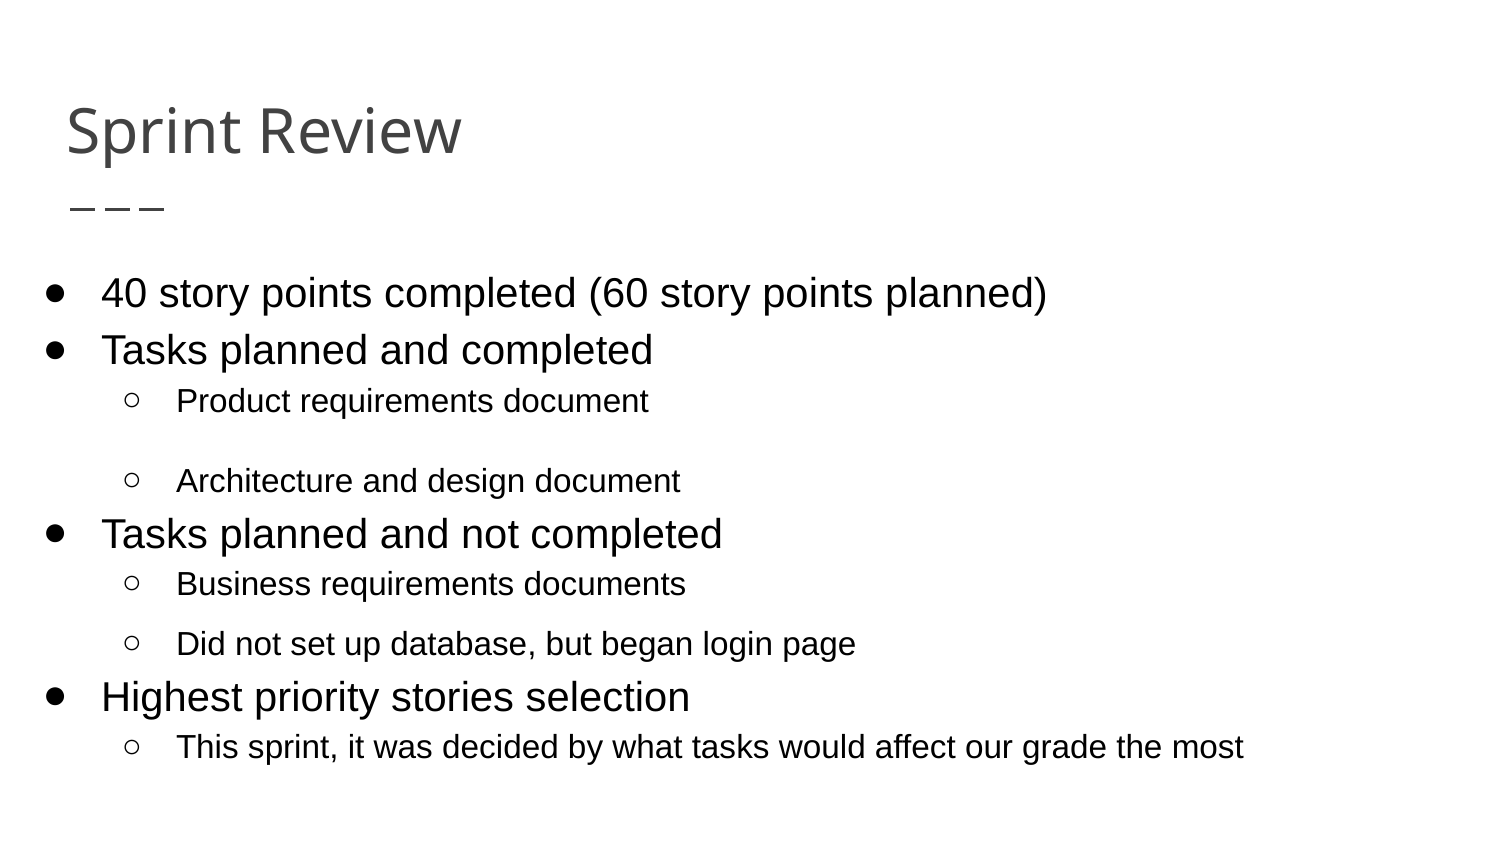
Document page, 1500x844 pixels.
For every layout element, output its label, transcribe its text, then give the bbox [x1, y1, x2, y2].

title Sprint Review [51, 61, 1449, 182]
list 40 story points completed (60 story points planned) Tasks planned and completed Product requirements document Architecture and design document Tasks planned and not completed Business requirements documents Did not set up database, but began login page Highest priority stories selection This sprint, it was decided by what tasks would affect our grade the most [11, 243, 1422, 803]
